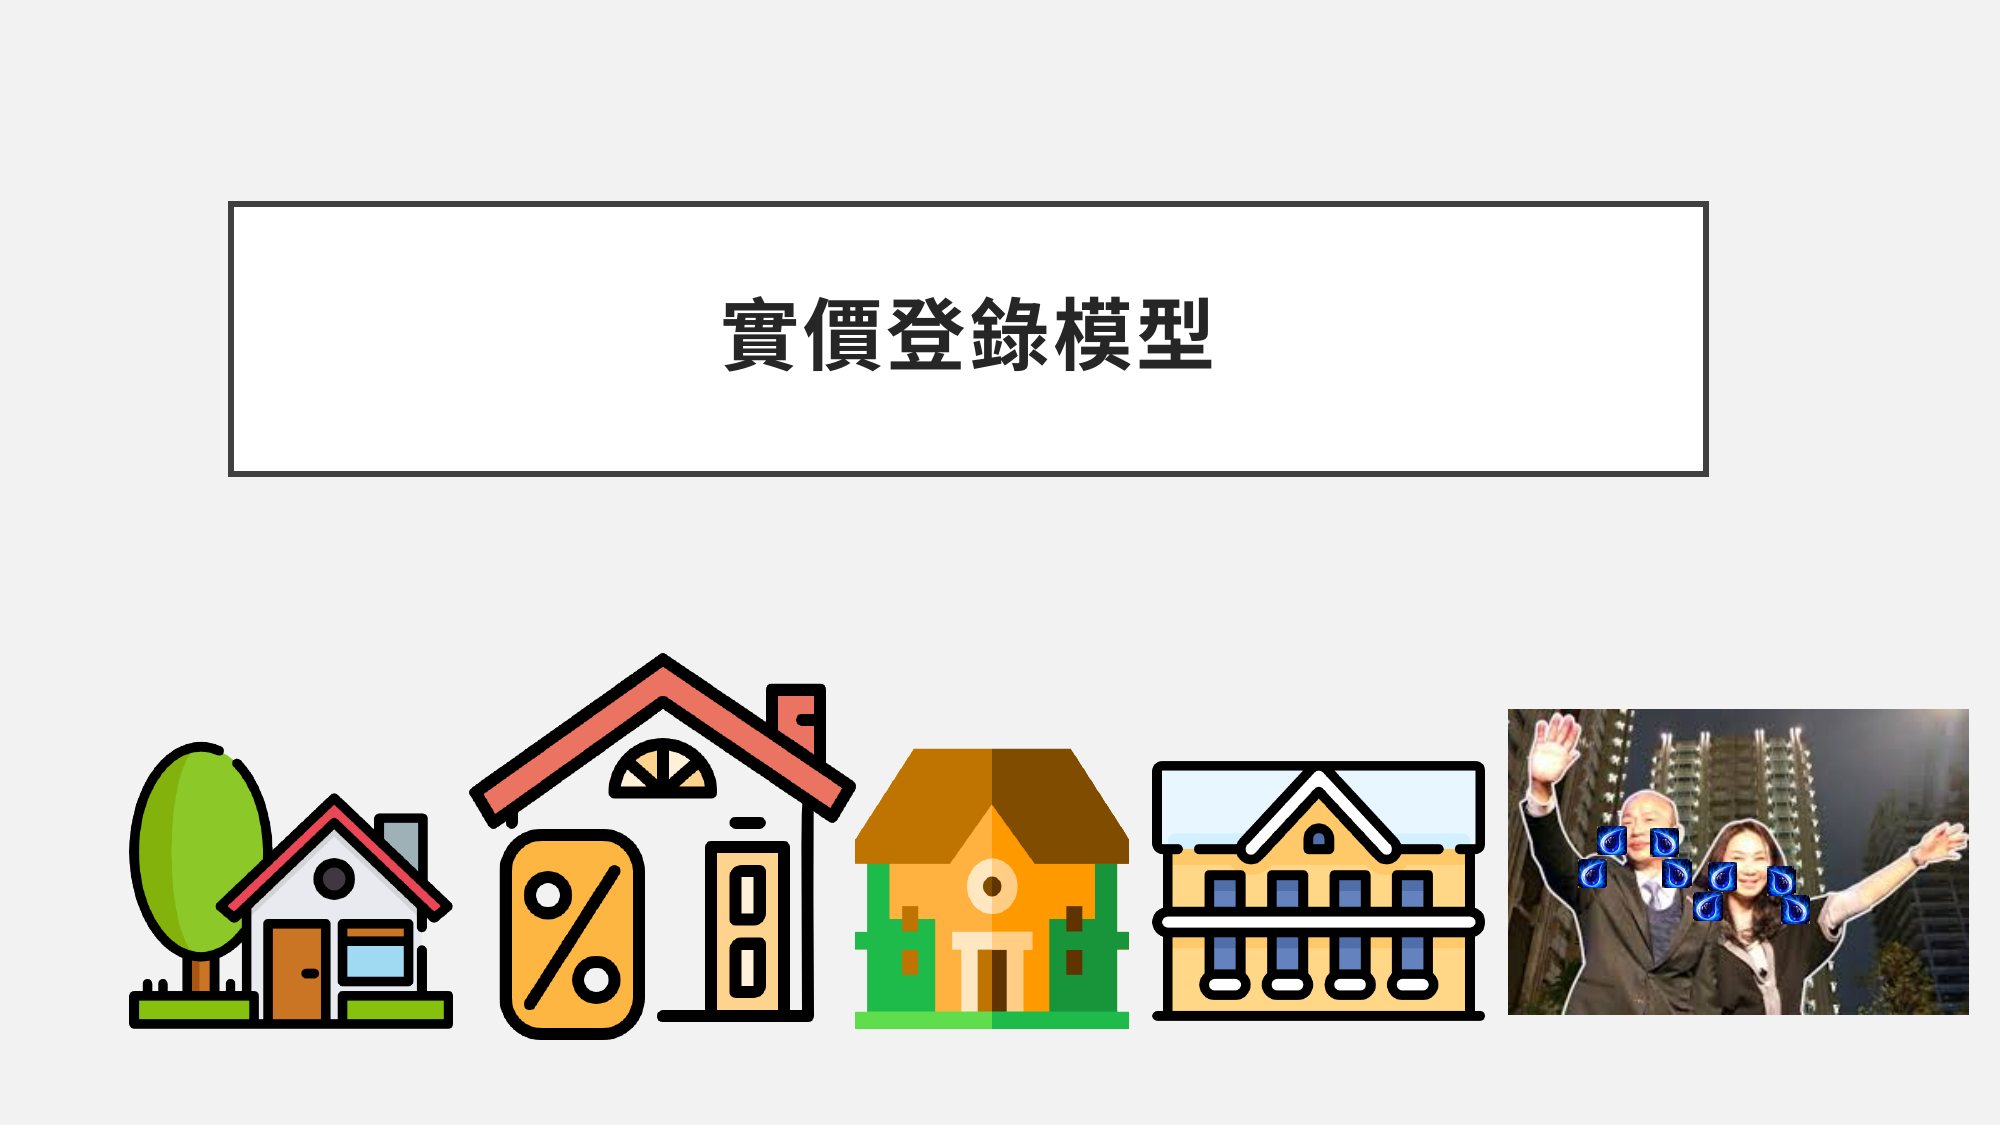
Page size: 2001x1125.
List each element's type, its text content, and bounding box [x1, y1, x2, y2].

picture [1508, 709, 1969, 1015]
picture [469, 653, 1129, 1040]
picture [1152, 724, 1485, 1057]
picture [129, 723, 453, 1047]
title 實價登錄模型 [228, 201, 1709, 477]
